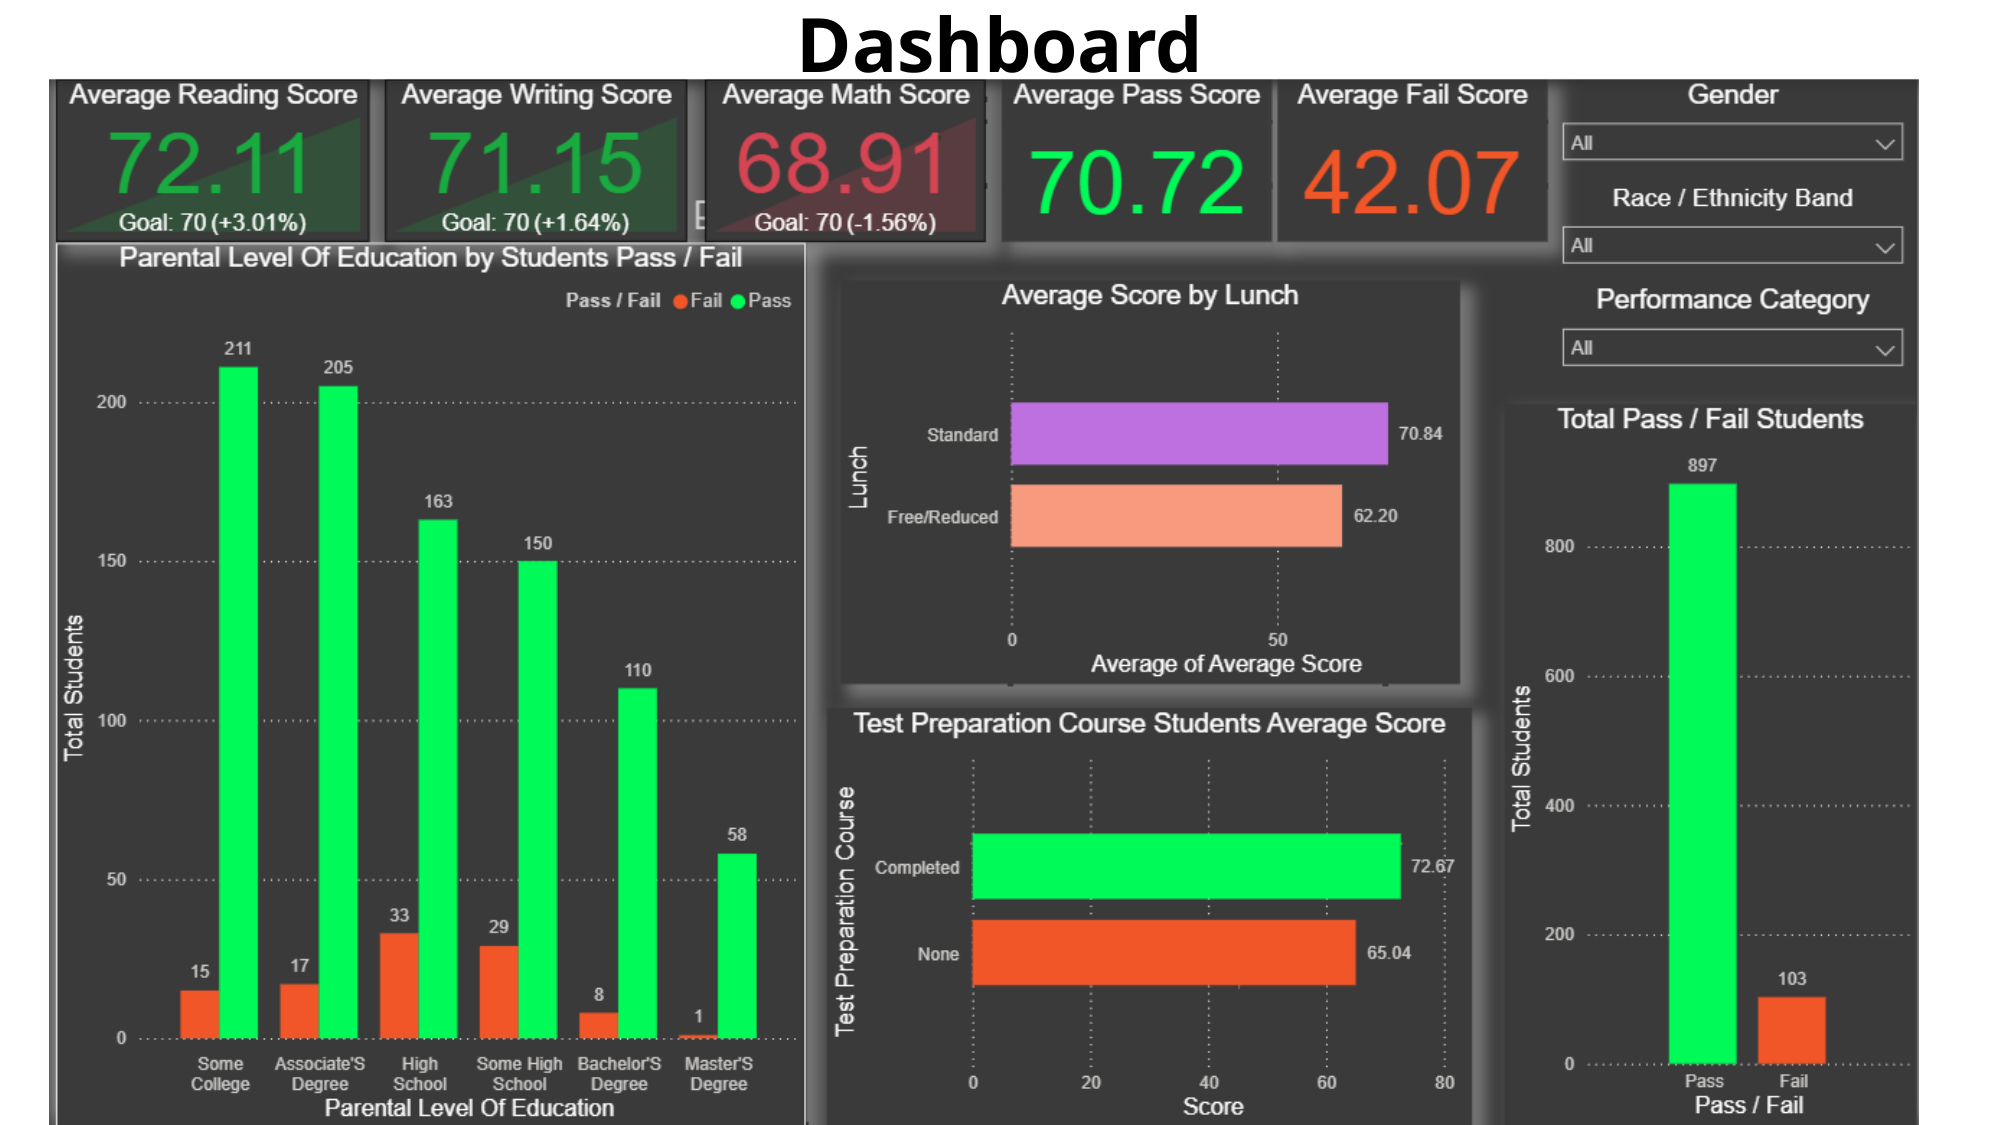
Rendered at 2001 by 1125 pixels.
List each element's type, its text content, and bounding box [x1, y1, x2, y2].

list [49, 78, 1919, 1125]
title Dashboard [126, 0, 1874, 78]
